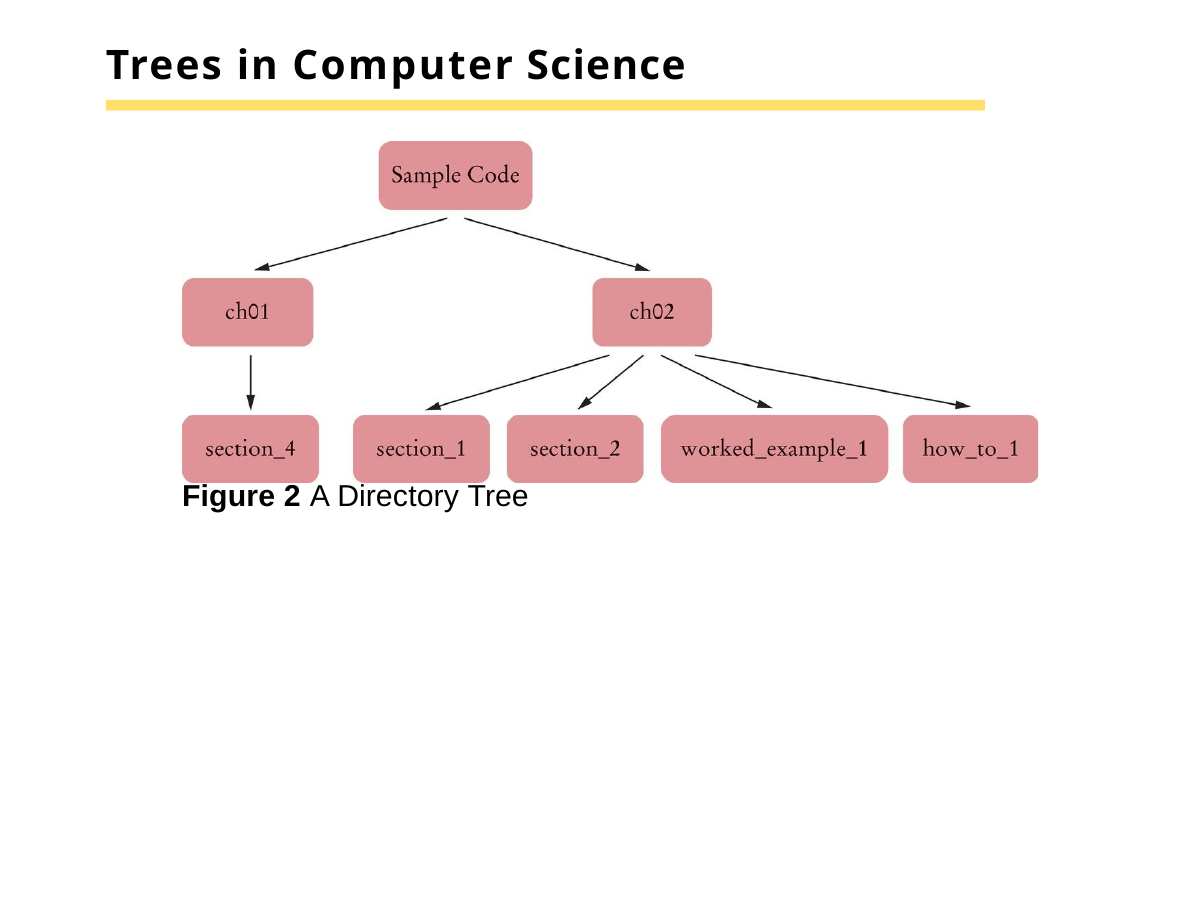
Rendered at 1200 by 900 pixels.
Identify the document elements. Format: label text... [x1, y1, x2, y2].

text_box Figure 2 A Directory Tree [180, 476, 535, 513]
title Trees in Computer Science [103, 38, 1097, 189]
text_box [182, 141, 1039, 483]
